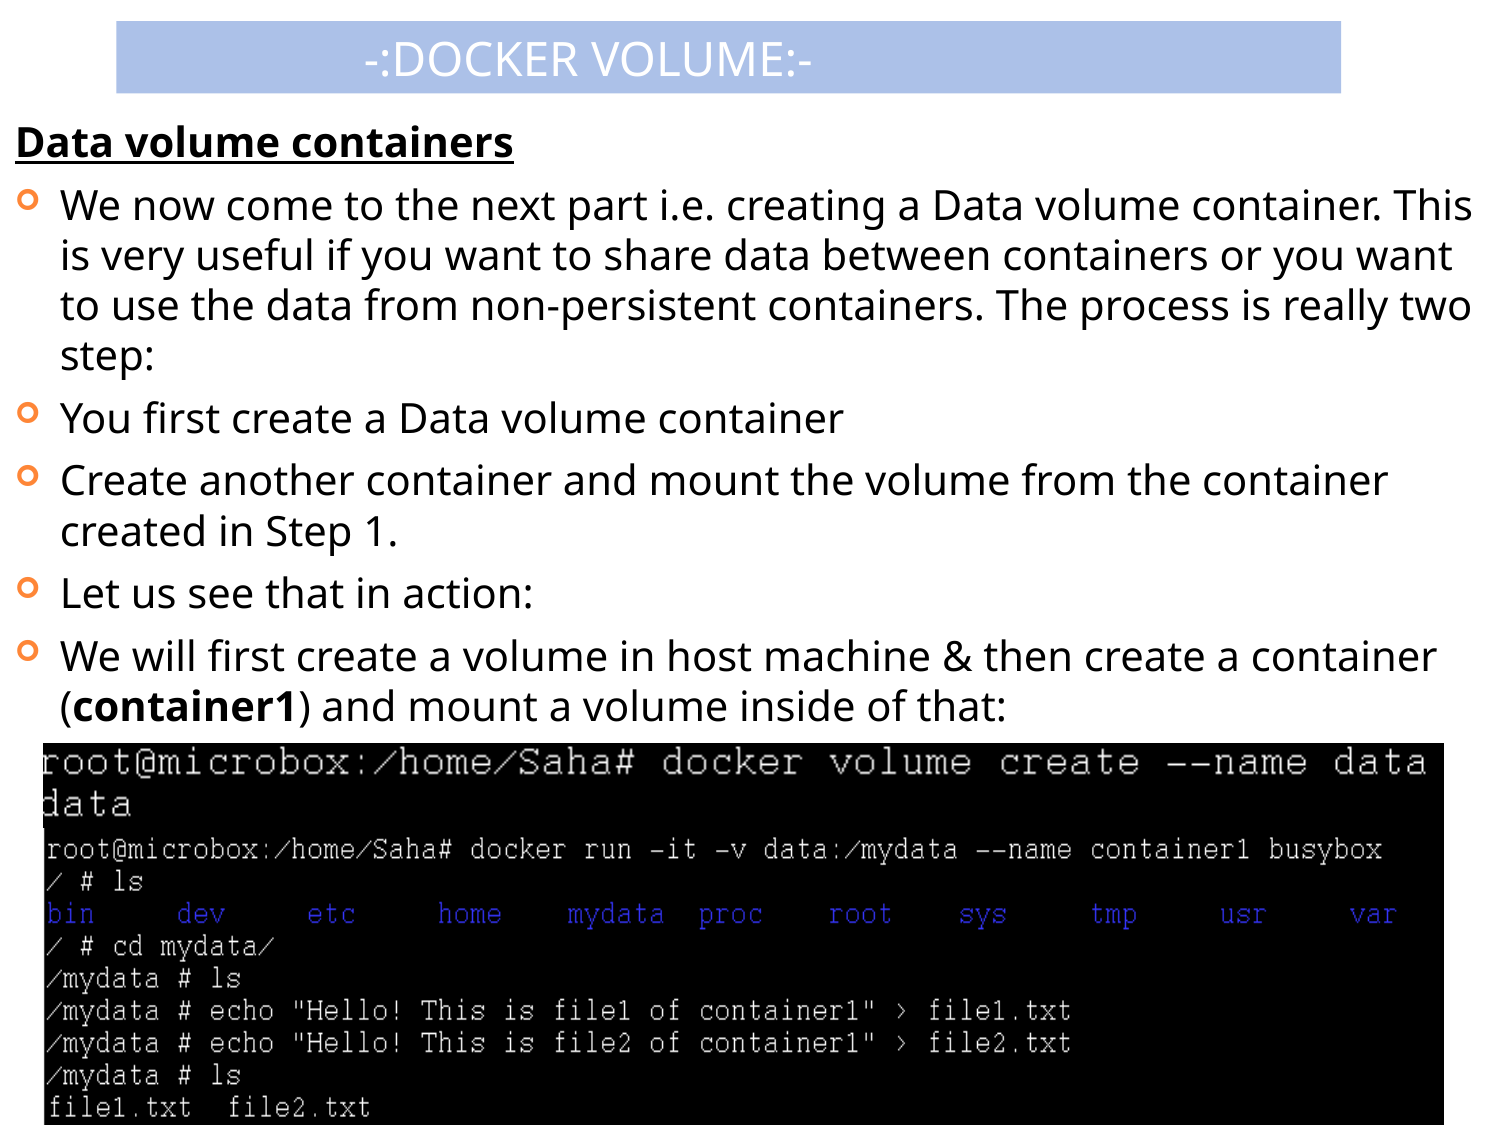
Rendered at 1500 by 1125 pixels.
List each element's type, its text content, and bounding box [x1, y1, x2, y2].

picture [42, 742, 1444, 1125]
list Data volume containers We now come to the next part i.e. creating a Data volume container. This is very useful if you want to share data between containers or you want to use the data from non-persistent containers. The process is really two step: You first create a Data volume container Create another container and mount the volume from the container created in Step 1. Let us see that in action: We will first create a volume in host machine & then create a container (container1) and mount a volume inside of that: [0, 108, 1500, 1125]
title -:Docker Volume:- [116, 21, 1342, 94]
